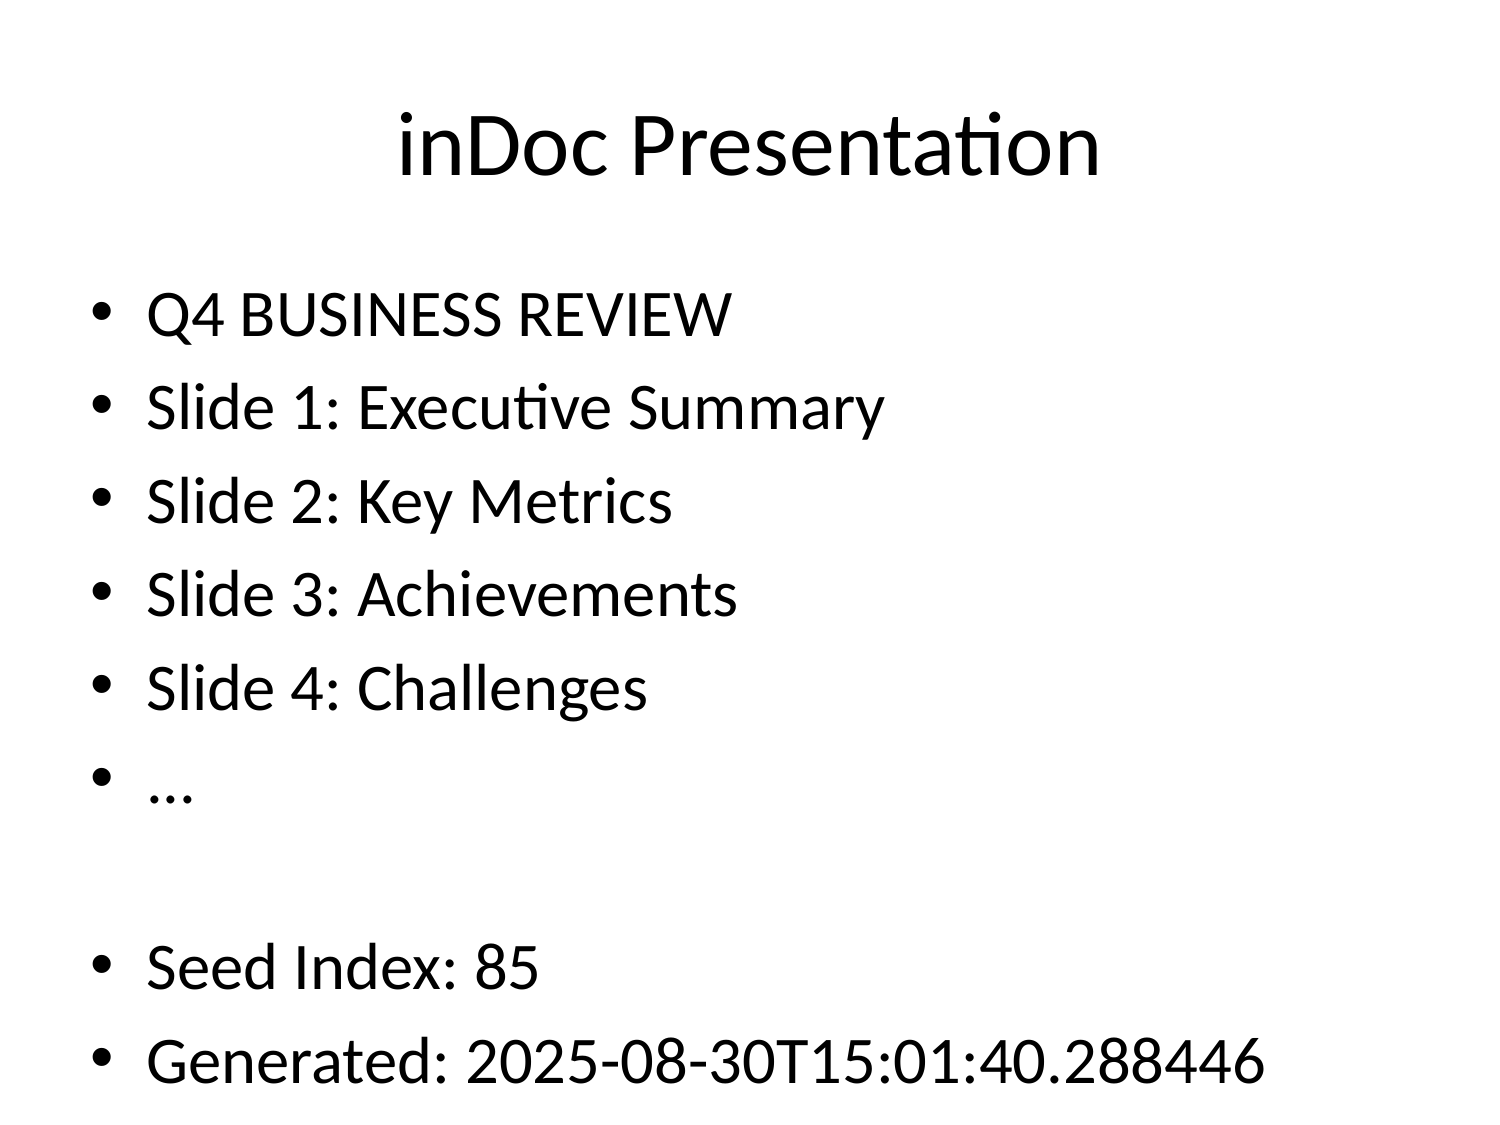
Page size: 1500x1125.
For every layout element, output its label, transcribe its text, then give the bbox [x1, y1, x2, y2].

title inDoc Presentation [75, 45, 1425, 233]
list Q4 BUSINESS REVIEW Slide 1: Executive Summary Slide 2: Key Metrics Slide 3: Achievements Slide 4: Challenges ... Seed Index: 85 Generated: 2025-08-30T15:01:40.288446 [75, 262, 1425, 1005]
